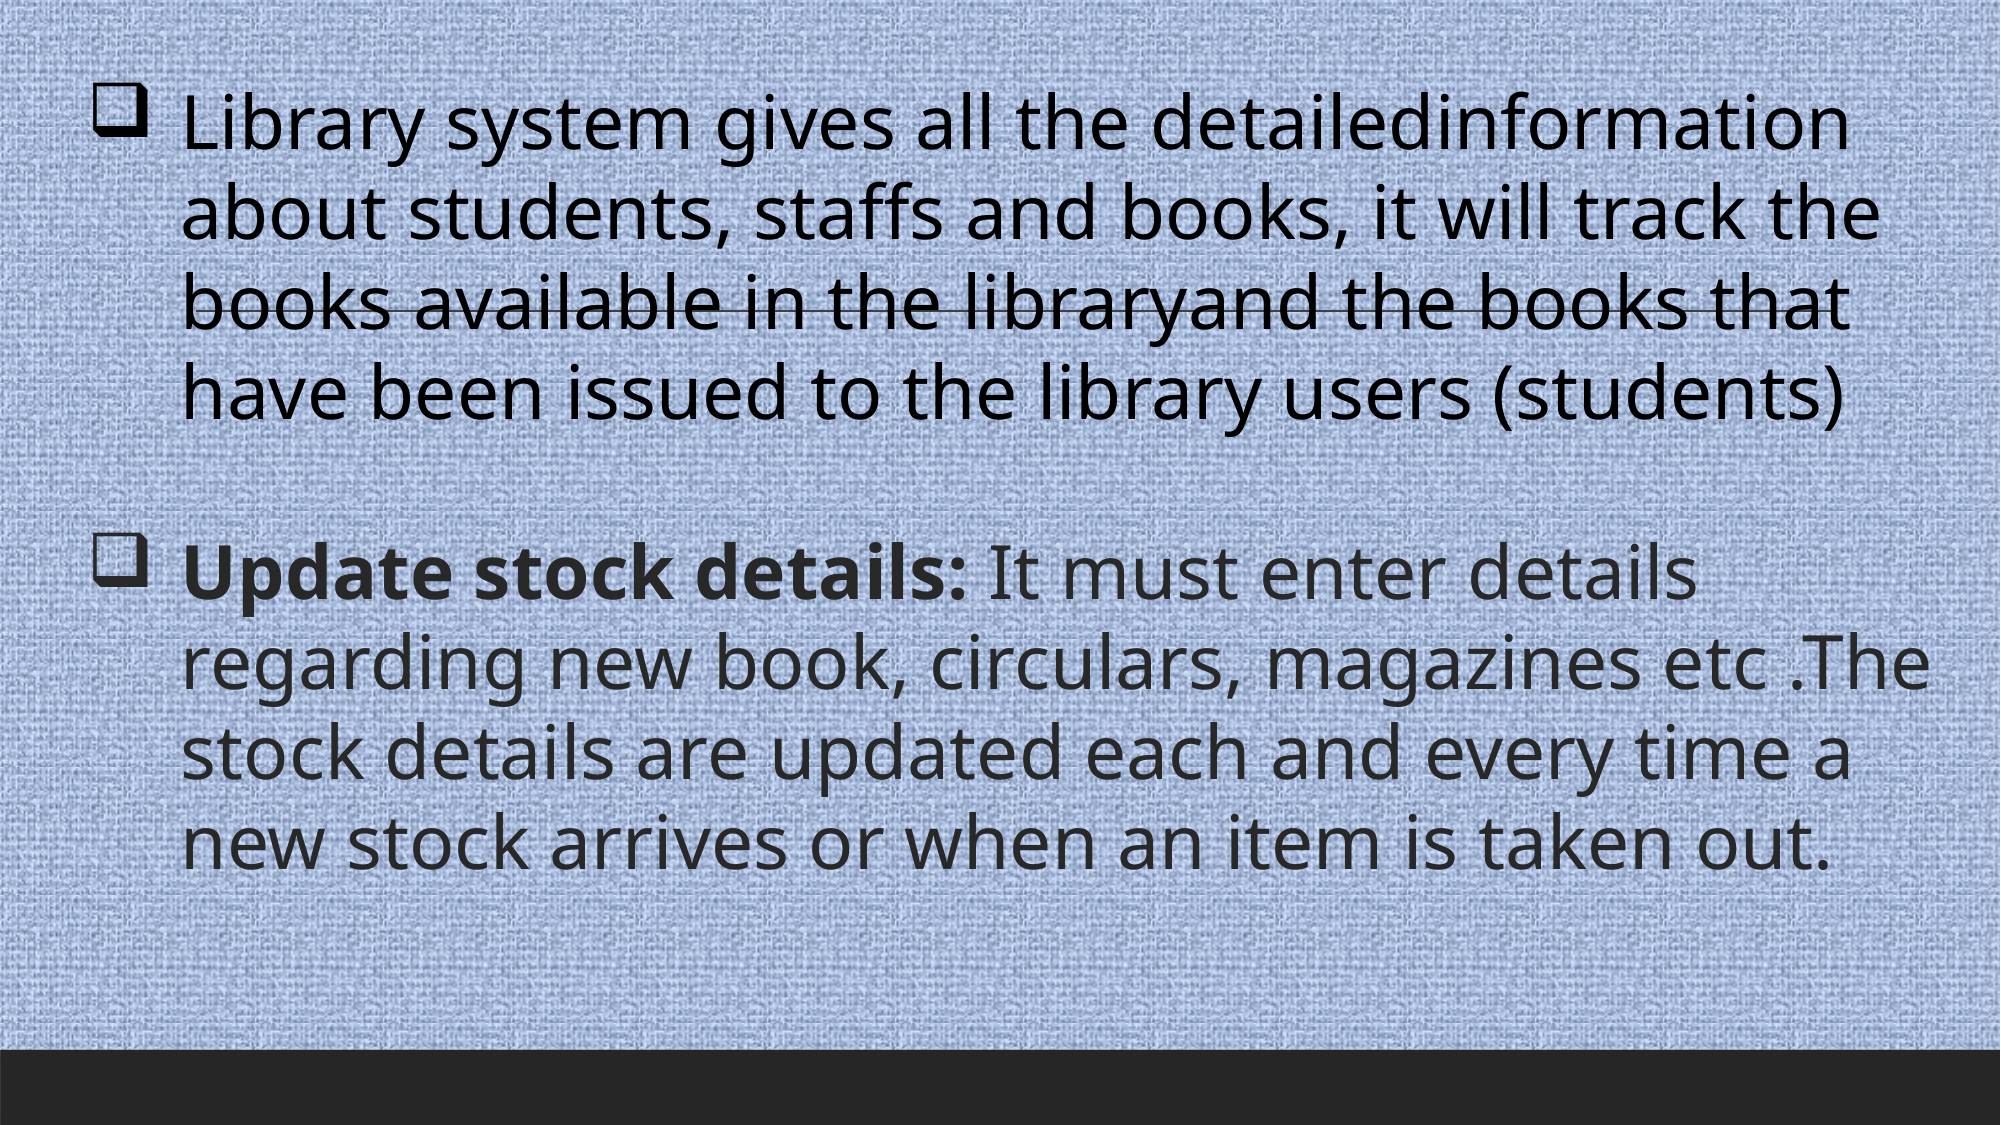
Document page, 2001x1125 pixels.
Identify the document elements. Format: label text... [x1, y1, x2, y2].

text_box Library system gives all the detailedinformation about students, staffs and books, it will track the books available in the libraryand the books that have been issued to the library users (students) Update stock details: It must enter details regarding new book, circulars, magazines etc .The stock details are updated each and every time a new stock arrives or when an item is taken out. [72, 67, 2000, 1125]
